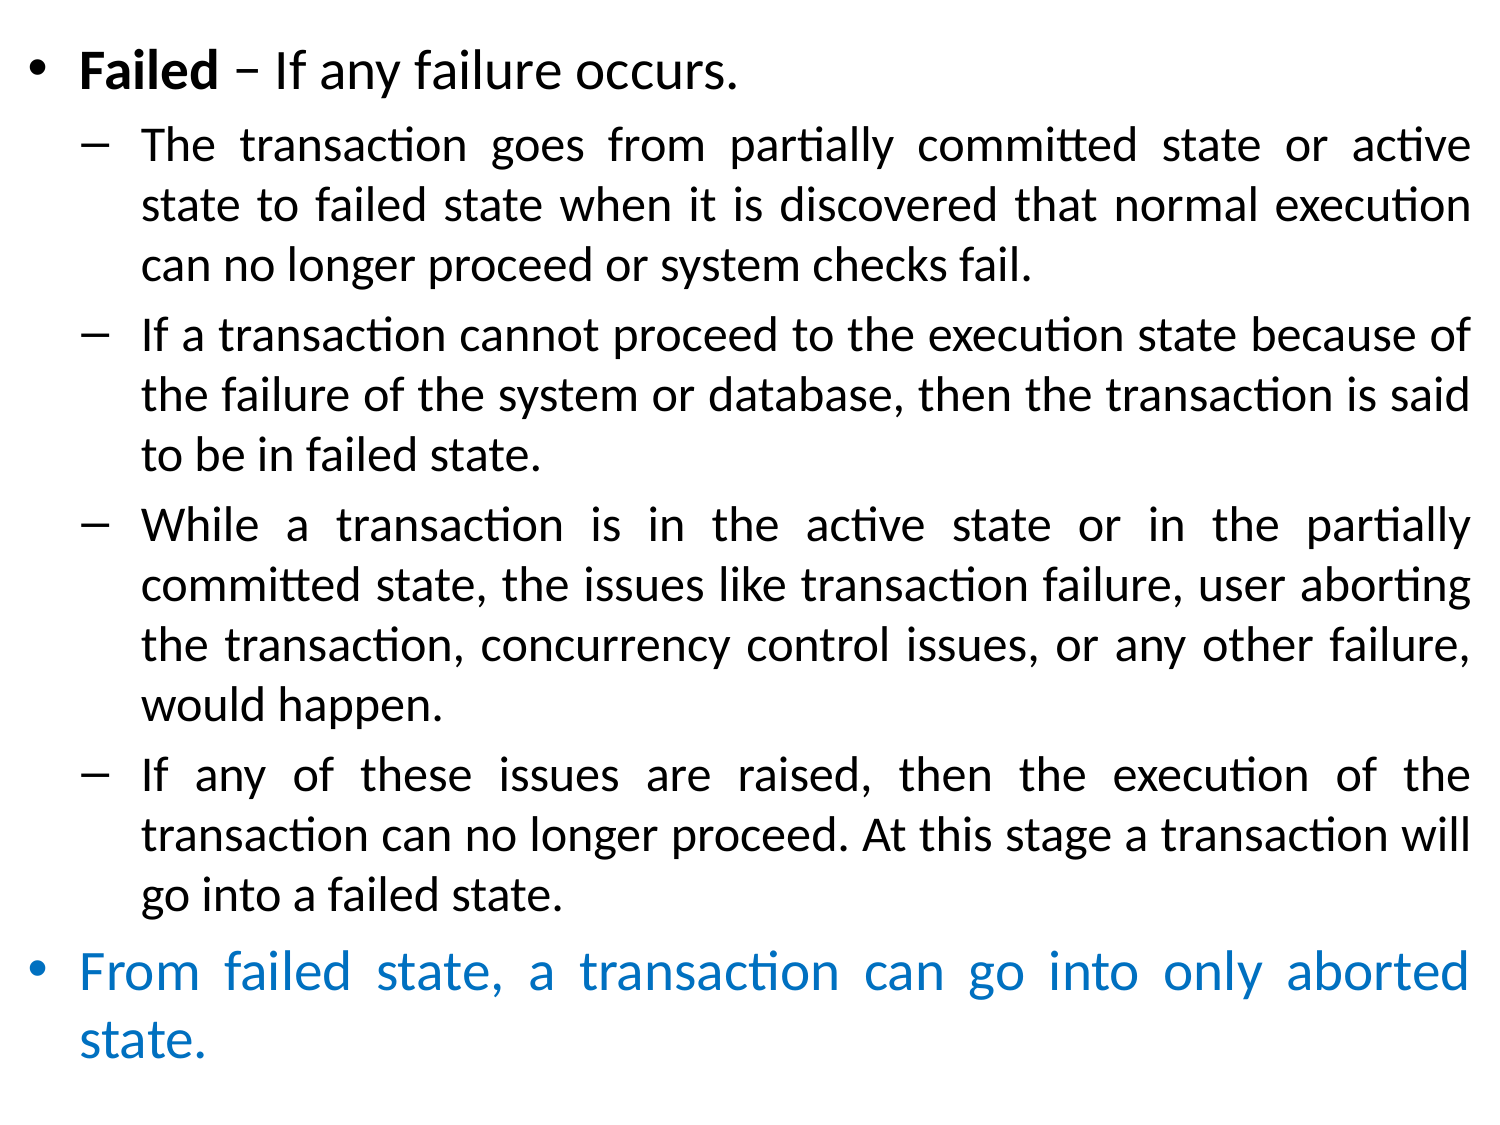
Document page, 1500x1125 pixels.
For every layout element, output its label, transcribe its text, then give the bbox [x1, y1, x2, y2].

list Failed − If any failure occurs. The transaction goes from partially committed state or active state to failed state when it is discovered that normal execution can no longer proceed or system checks fail. If a transaction cannot proceed to the execution state because of the failure of the system or database, then the transaction is said to be in failed state. While a transaction is in the active state or in the partially committed state, the issues like transaction failure, user aborting the transaction, concurrency control issues, or any other failure, would happen. If any of these issues are raised, then the execution of the transaction can no longer proceed. At this stage a transaction will go into a failed state. From failed state, a transaction can go into only aborted state. [12, 24, 1488, 1088]
